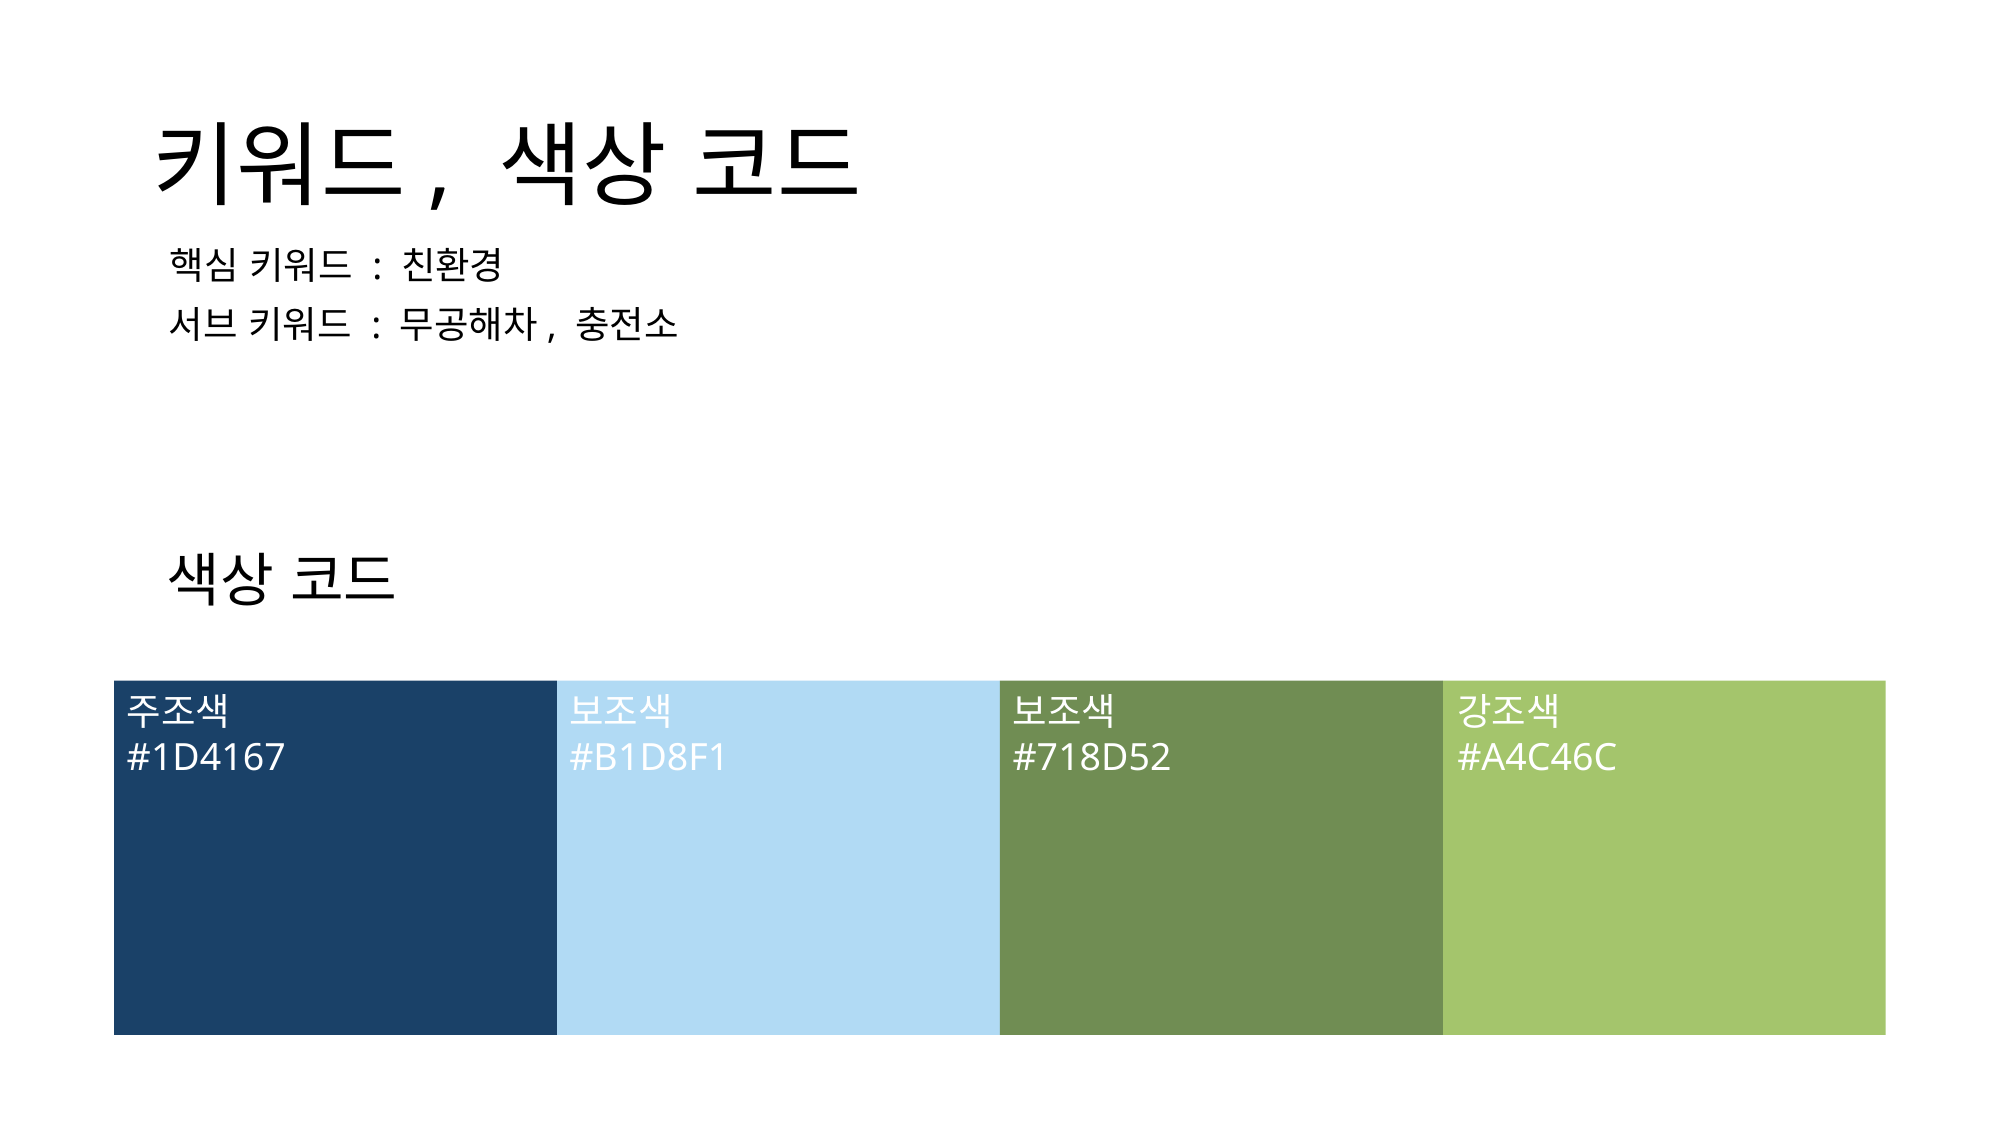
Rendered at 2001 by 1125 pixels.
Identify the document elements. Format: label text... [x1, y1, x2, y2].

text_box 색상 코드 [152, 535, 429, 621]
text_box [114, 680, 1886, 1035]
text_box 서브 키워드 : 무공해차, 충전소 [153, 294, 695, 354]
title 키워드, 색상 코드 [137, 59, 1863, 278]
text_box 핵심 키워드 : 친환경 [155, 235, 520, 294]
